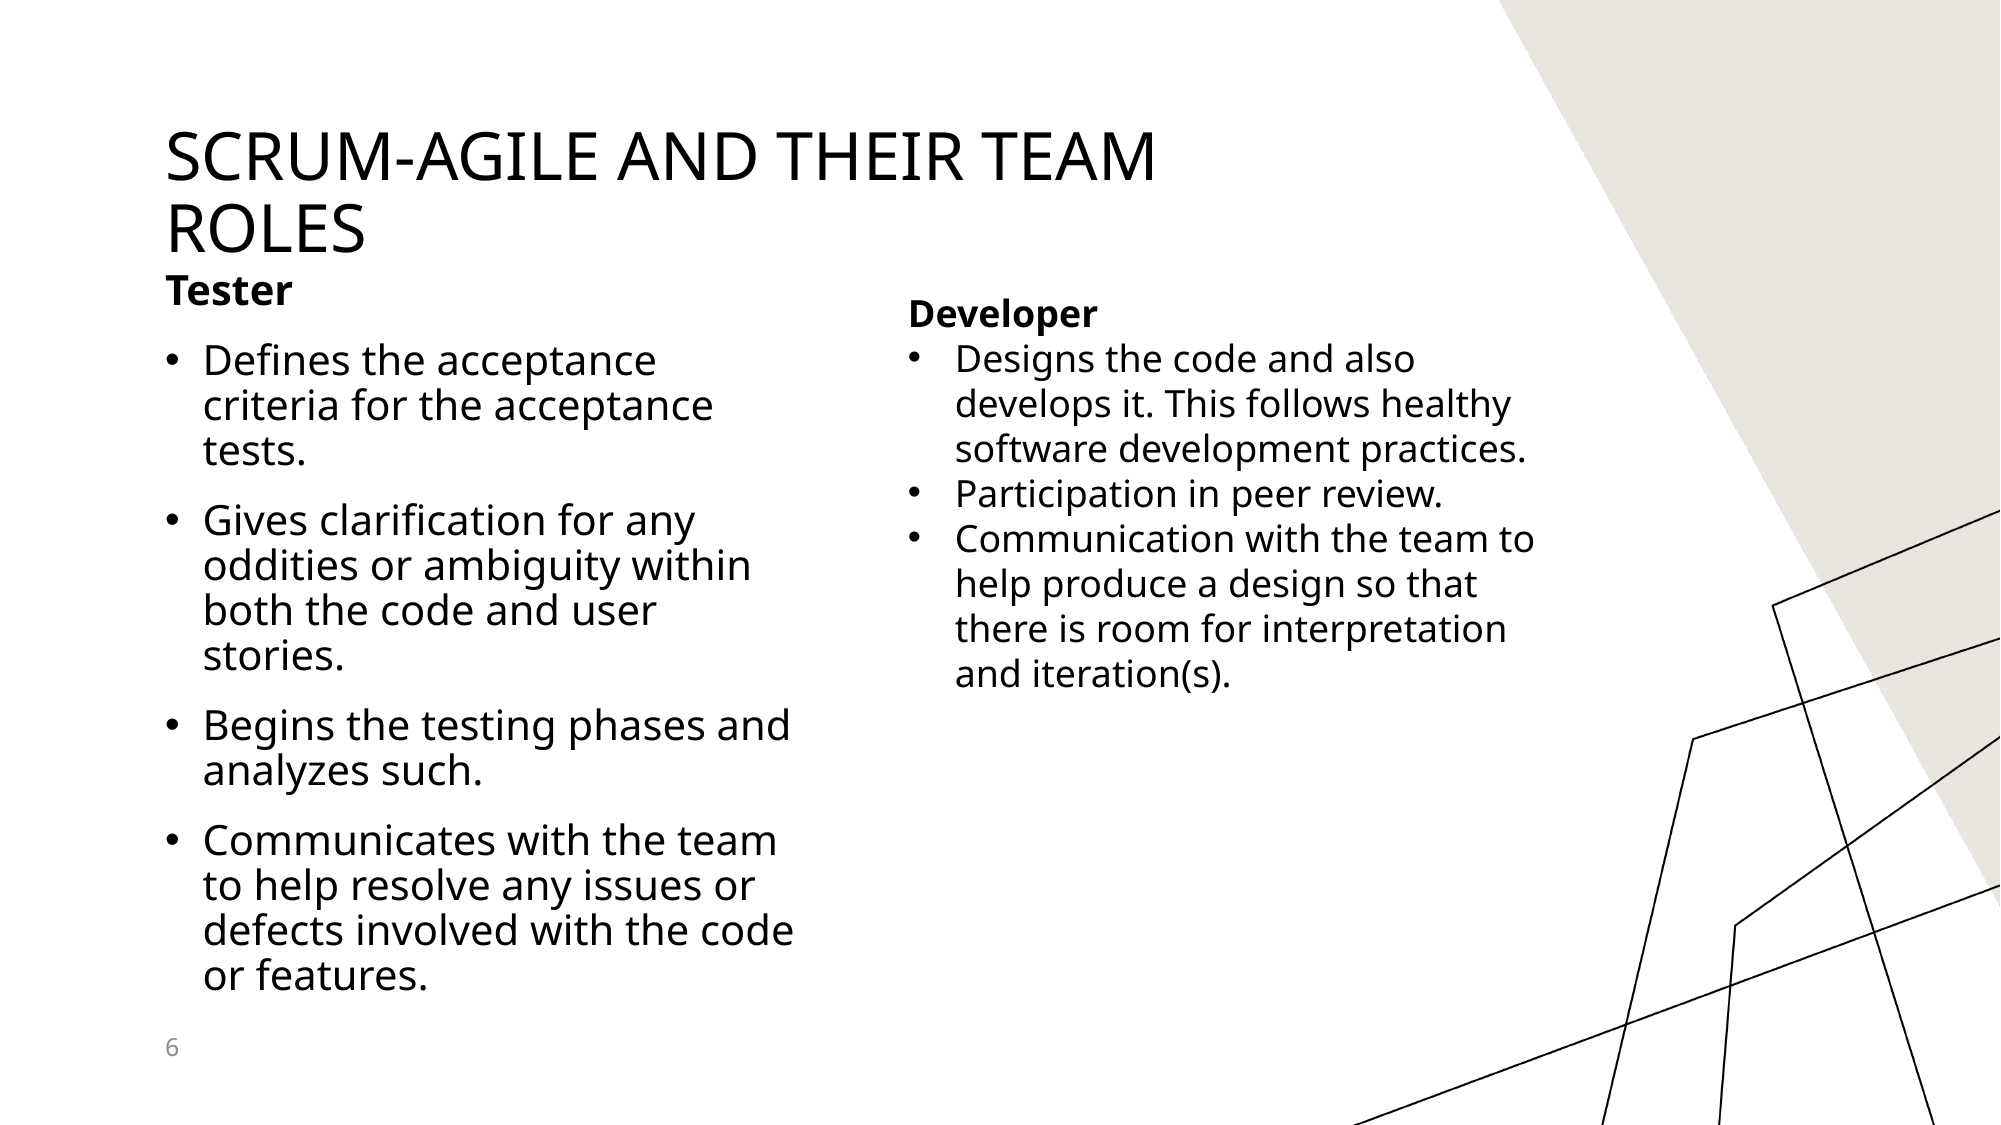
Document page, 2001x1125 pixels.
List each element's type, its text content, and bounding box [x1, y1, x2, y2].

title SCRUM-AGILE and their team roles [150, 59, 1344, 330]
list Tester Defines the acceptance criteria for the acceptance tests. Gives clarification for any oddities or ambiguity within both the code and user stories. Begins the testing phases and analyzes such. Communicates with the team to help resolve any issues or defects involved with the code or features. [150, 261, 820, 1035]
picture [1281, 0, 2000, 1125]
slide_number 6 [150, 1024, 254, 1074]
text_box Developer Designs the code and also develops it. This follows healthy software development practices. Participation in peer review. Communication with the team to help produce a design so that there is room for interpretation and iteration(s). [893, 282, 1578, 702]
